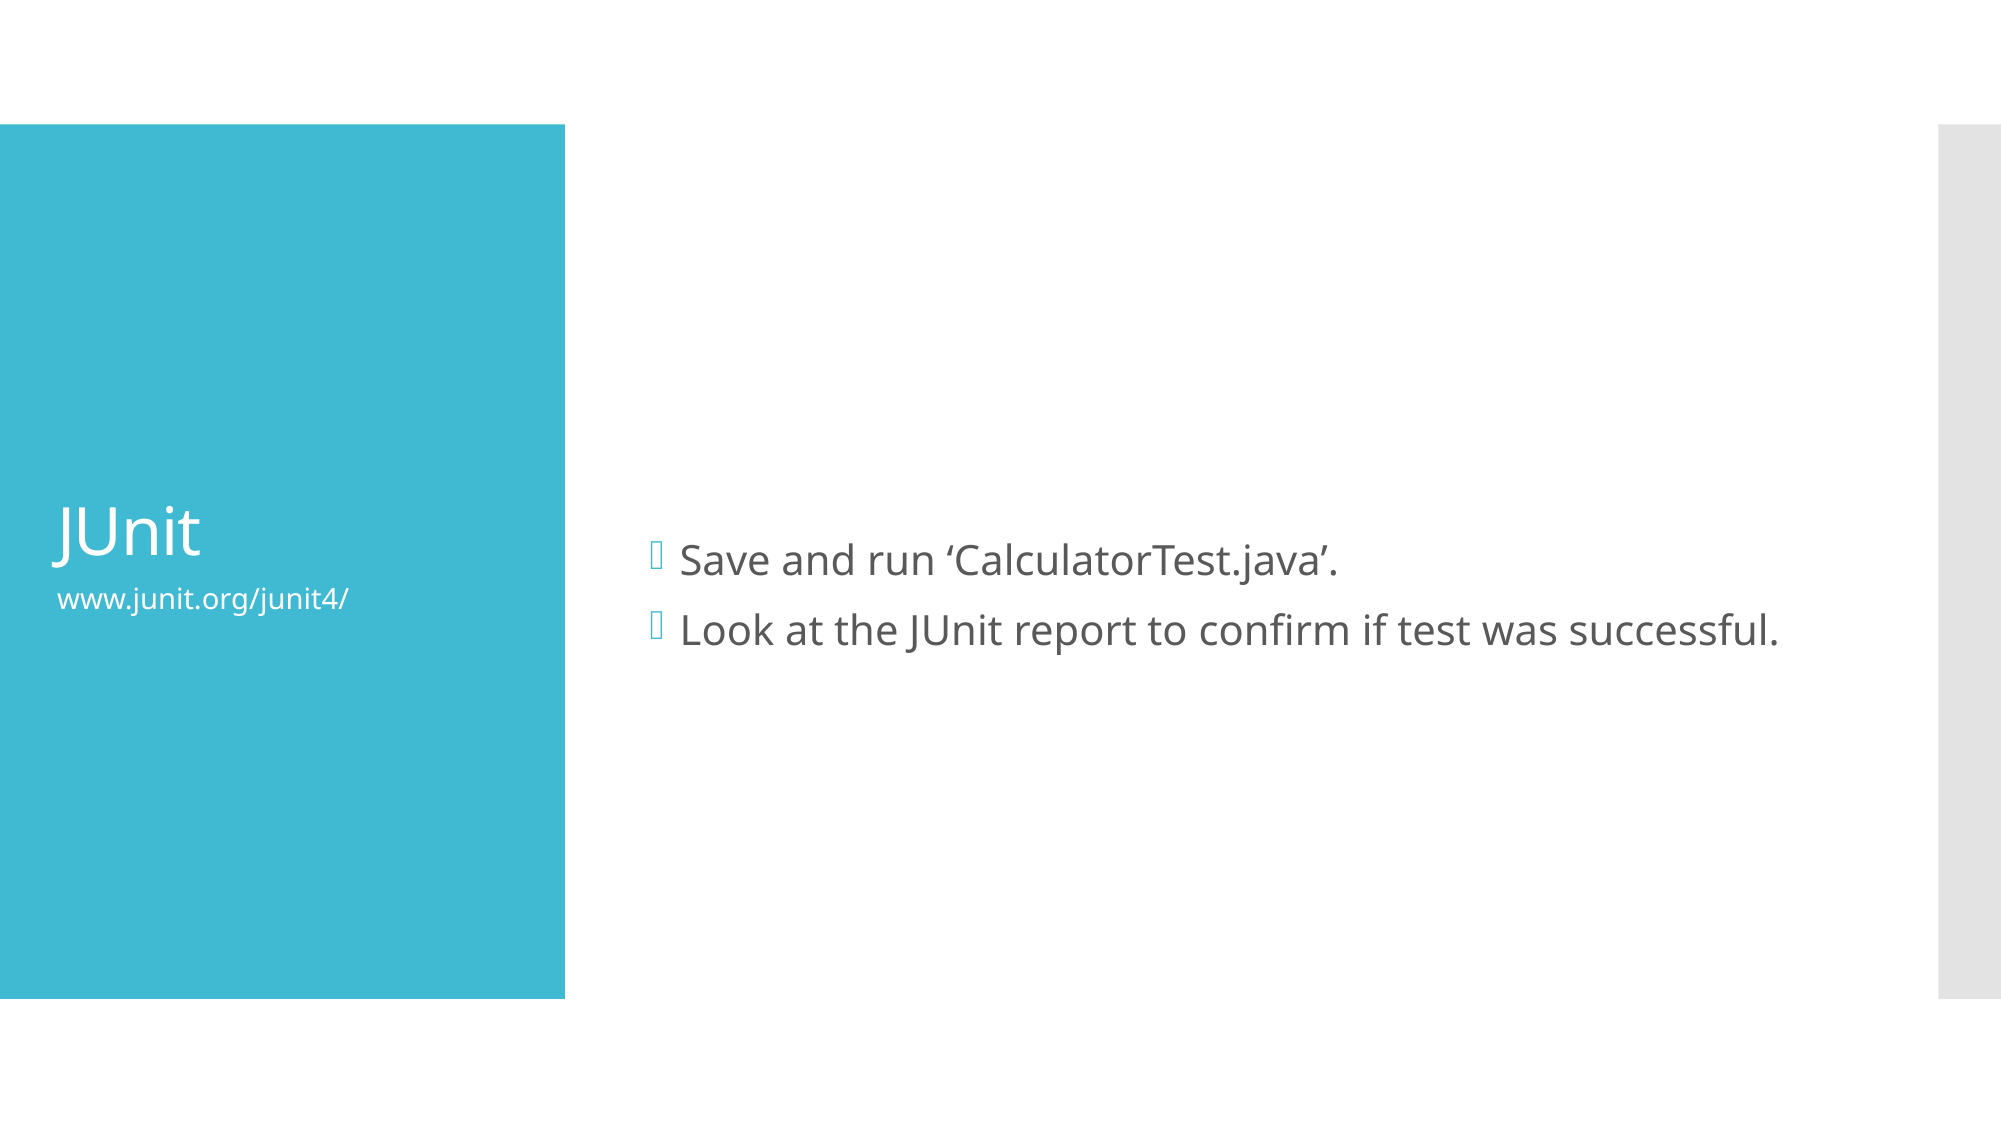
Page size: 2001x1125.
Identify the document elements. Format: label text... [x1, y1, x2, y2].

list www.junit.org/junit4/ [41, 573, 507, 955]
list Save and run ‘CalculatorTest.java’. Look at the JUnit report to confirm if test was successful. [634, 142, 1835, 1052]
title JUnit [41, 187, 507, 573]
